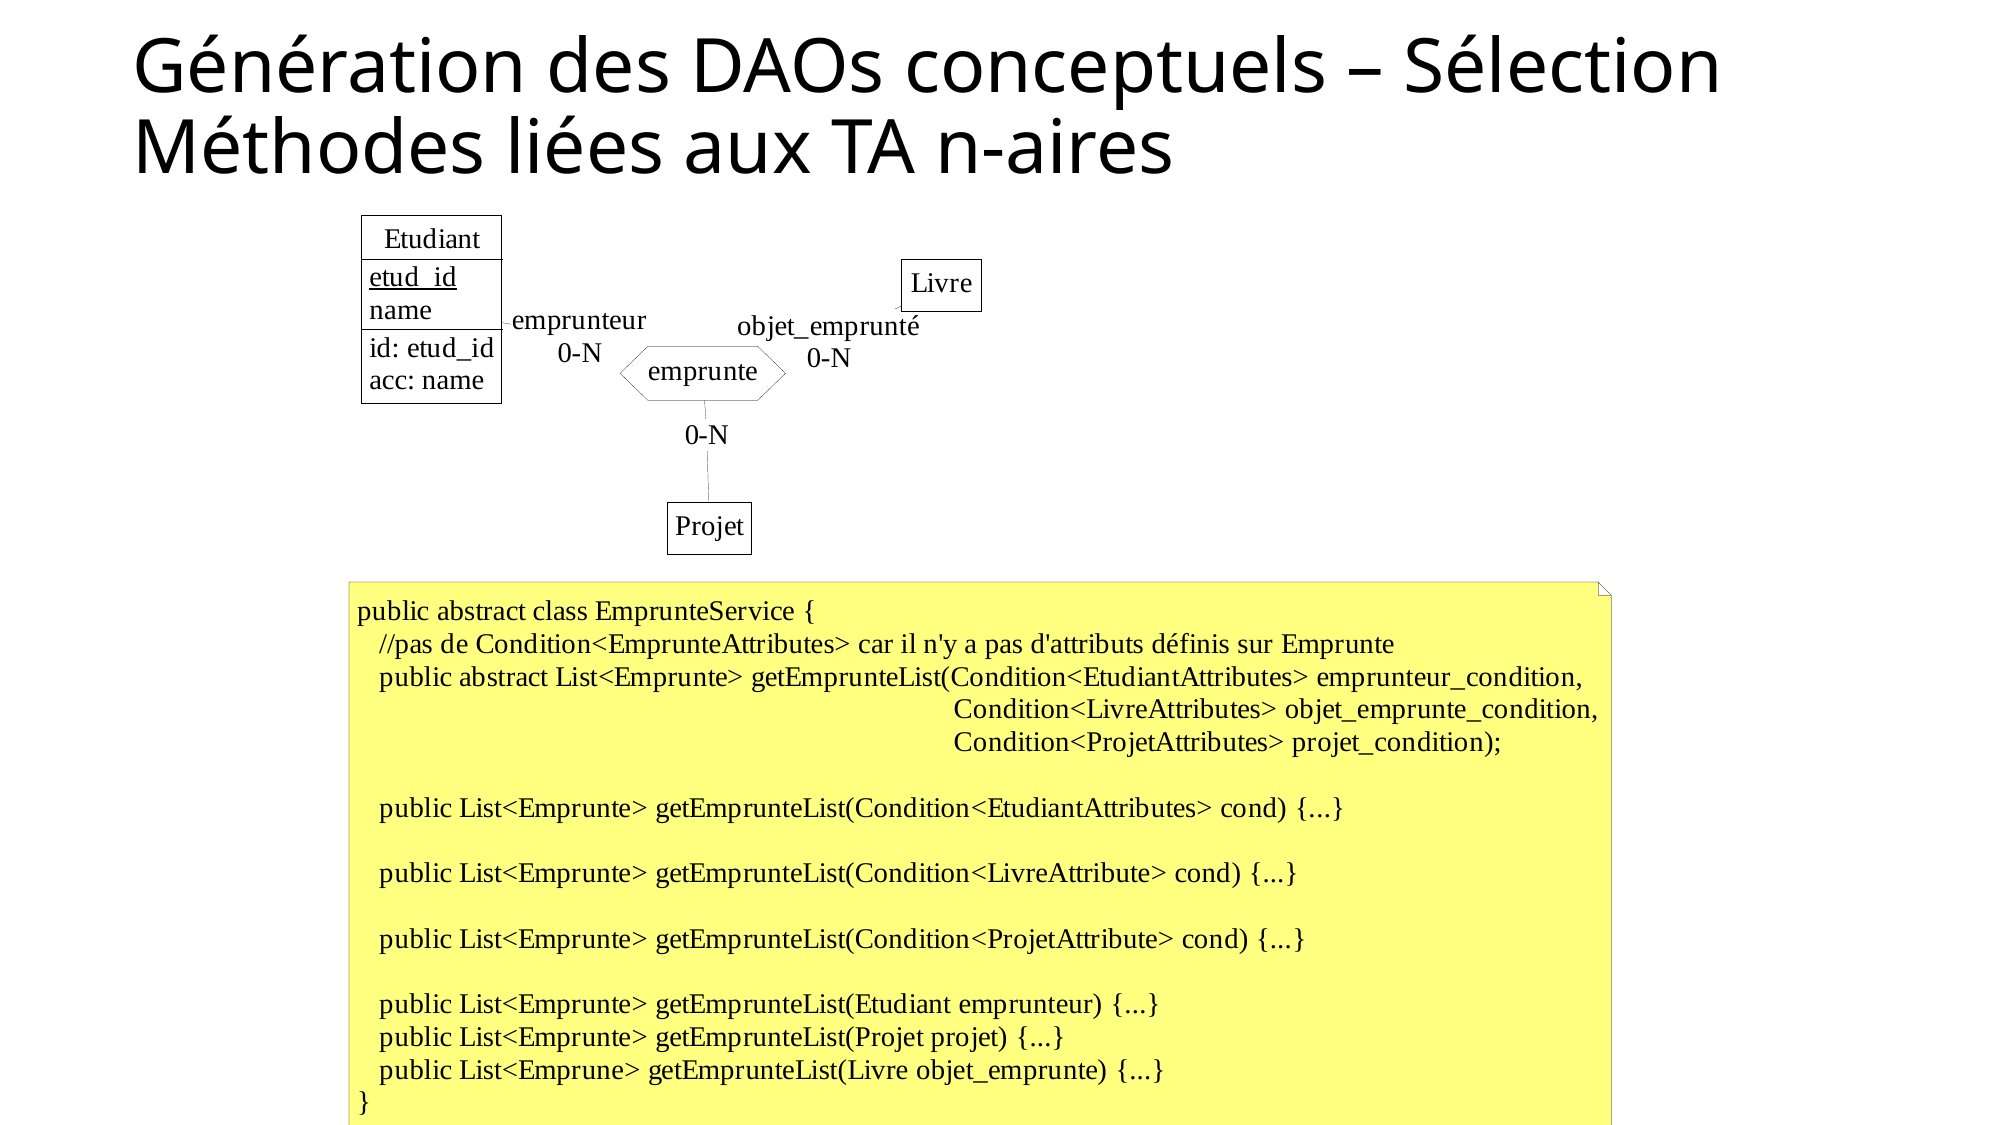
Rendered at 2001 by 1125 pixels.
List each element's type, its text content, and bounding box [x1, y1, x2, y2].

picture [332, 199, 1627, 1125]
title Génération des DAOs conceptuels – Sélection Méthodes liées aux TA n-aires [117, 0, 1843, 218]
